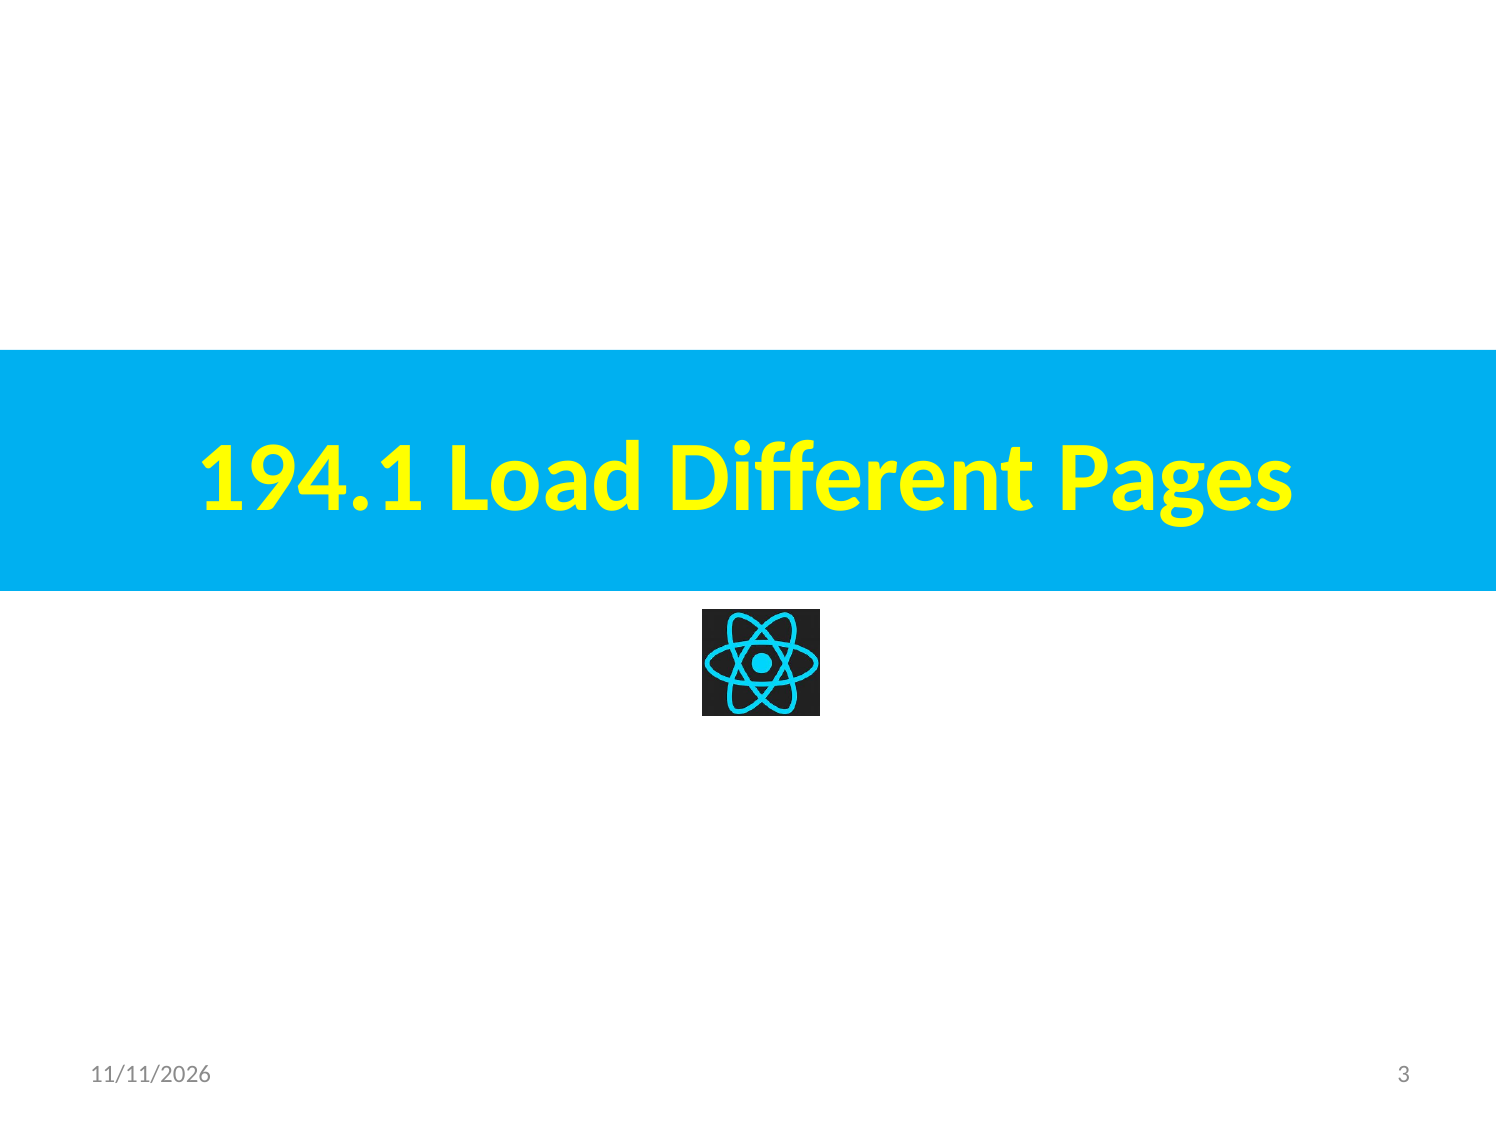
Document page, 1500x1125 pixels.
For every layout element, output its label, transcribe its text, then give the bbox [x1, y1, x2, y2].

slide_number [75, 1042, 425, 1103]
slide_number 3 [1074, 1042, 1425, 1103]
title 194.1 Load Different Pages [0, 349, 1496, 591]
picture [702, 609, 821, 716]
